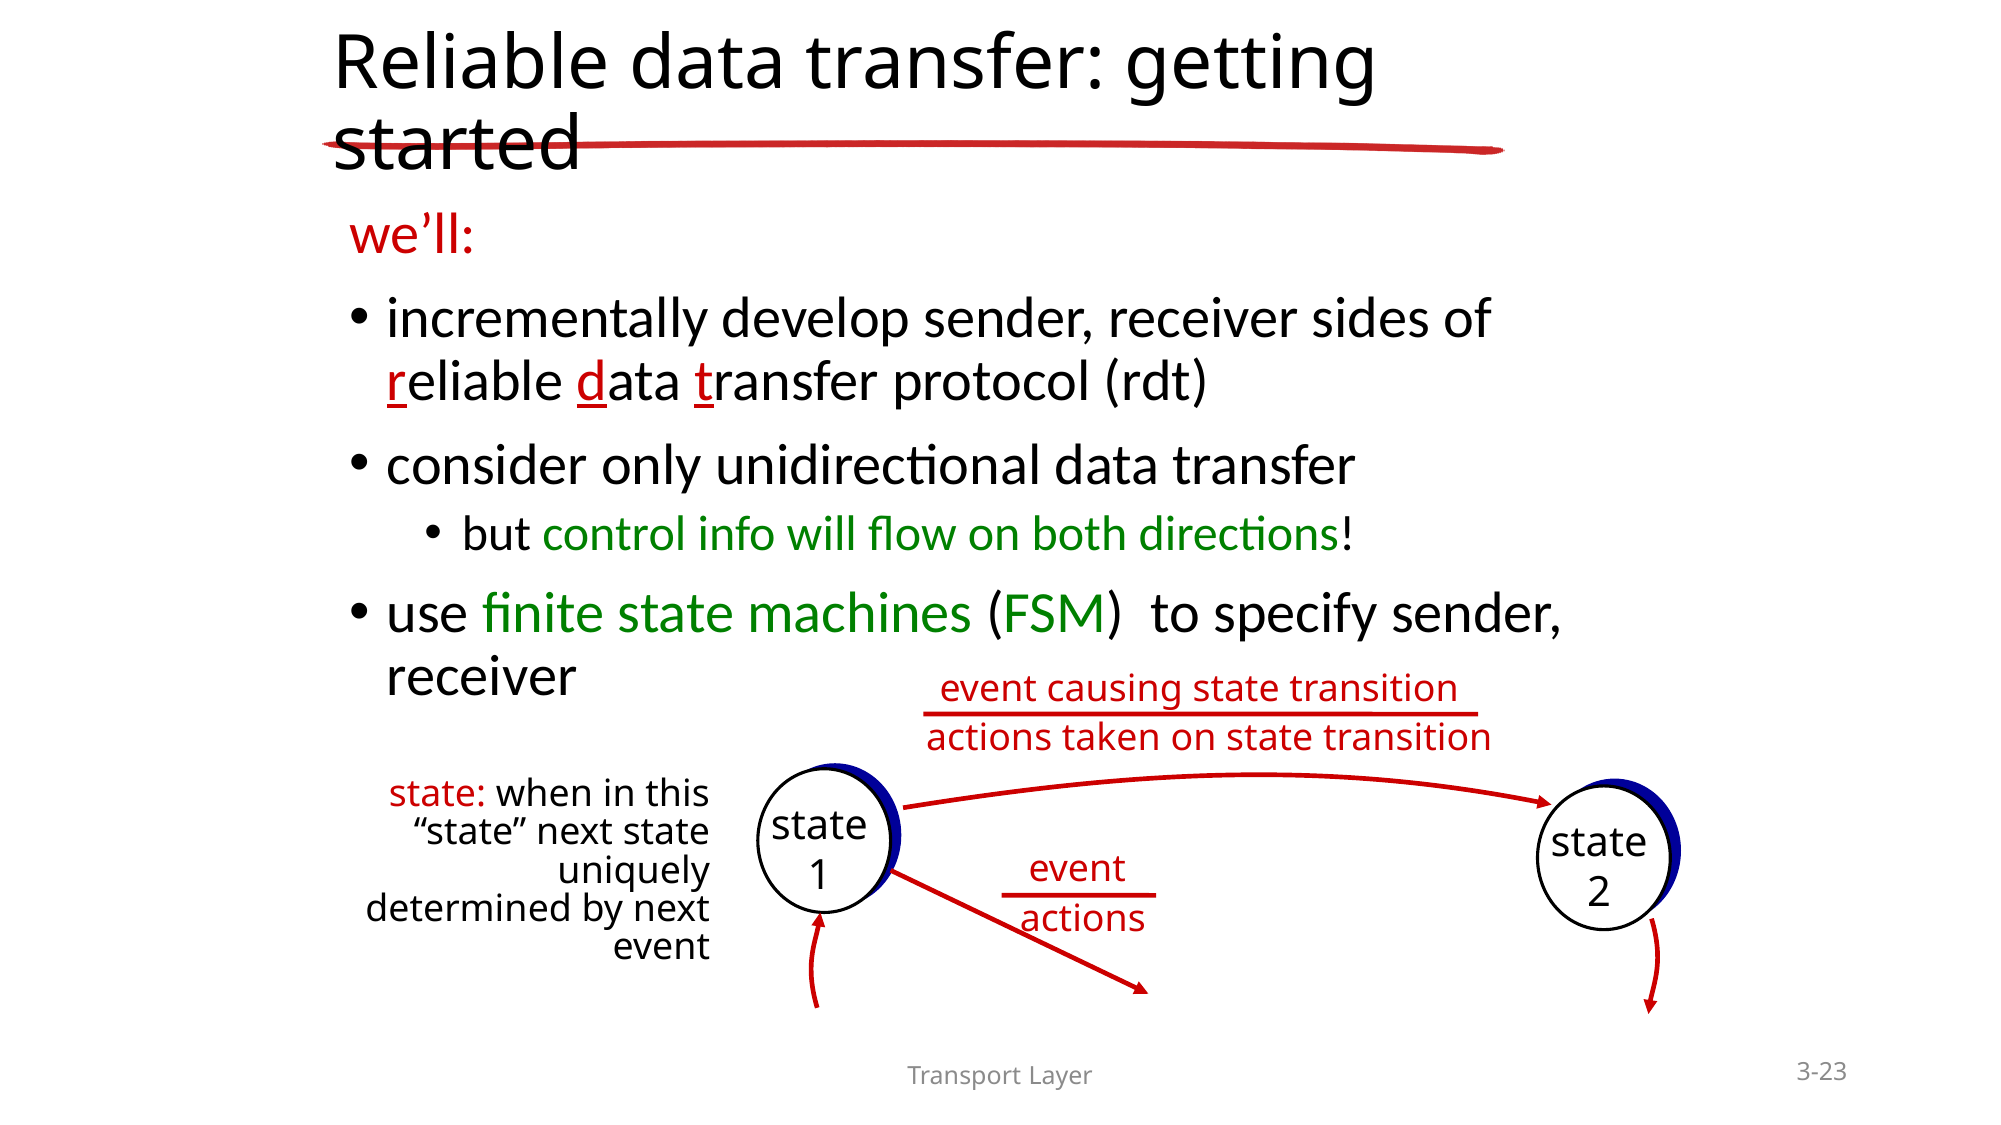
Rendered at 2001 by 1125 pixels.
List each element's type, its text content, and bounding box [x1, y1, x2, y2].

text_box [1663, 825, 1671, 891]
text_box event [1013, 836, 1141, 886]
text_box [1574, 922, 1634, 930]
text_box [1050, 947, 1149, 994]
text_box [883, 807, 891, 874]
text_box [777, 768, 872, 790]
text_box [1556, 785, 1651, 807]
slide_number 3-23 [1412, 1042, 1863, 1103]
text_box state: when in this “state” next state uniquely determined by next event [270, 768, 725, 972]
text_box actions [1005, 886, 1161, 947]
text_box [1643, 918, 1658, 1014]
text_box state 2 [1535, 807, 1663, 922]
text_box actions taken on state transition [911, 705, 1508, 765]
footer Transport Layer [662, 1042, 1338, 1103]
text_box event causing state transition [924, 656, 1475, 705]
text_box [803, 763, 902, 885]
text_box state 1 [756, 790, 883, 905]
picture [317, 136, 1518, 159]
text_box [903, 774, 1552, 808]
title Reliable data transfer: getting started [317, 31, 1593, 178]
list we’ll: incrementally develop sender, receiver sides of reliable data transfer protocol (rdt) consider only unidirectional data transfer but control info will flow on both directions! use finite state machines (FSM) to specify sender, receiver [334, 195, 1638, 746]
text_box [811, 912, 825, 1008]
text_box [1576, 778, 1682, 900]
text_box [794, 905, 854, 913]
